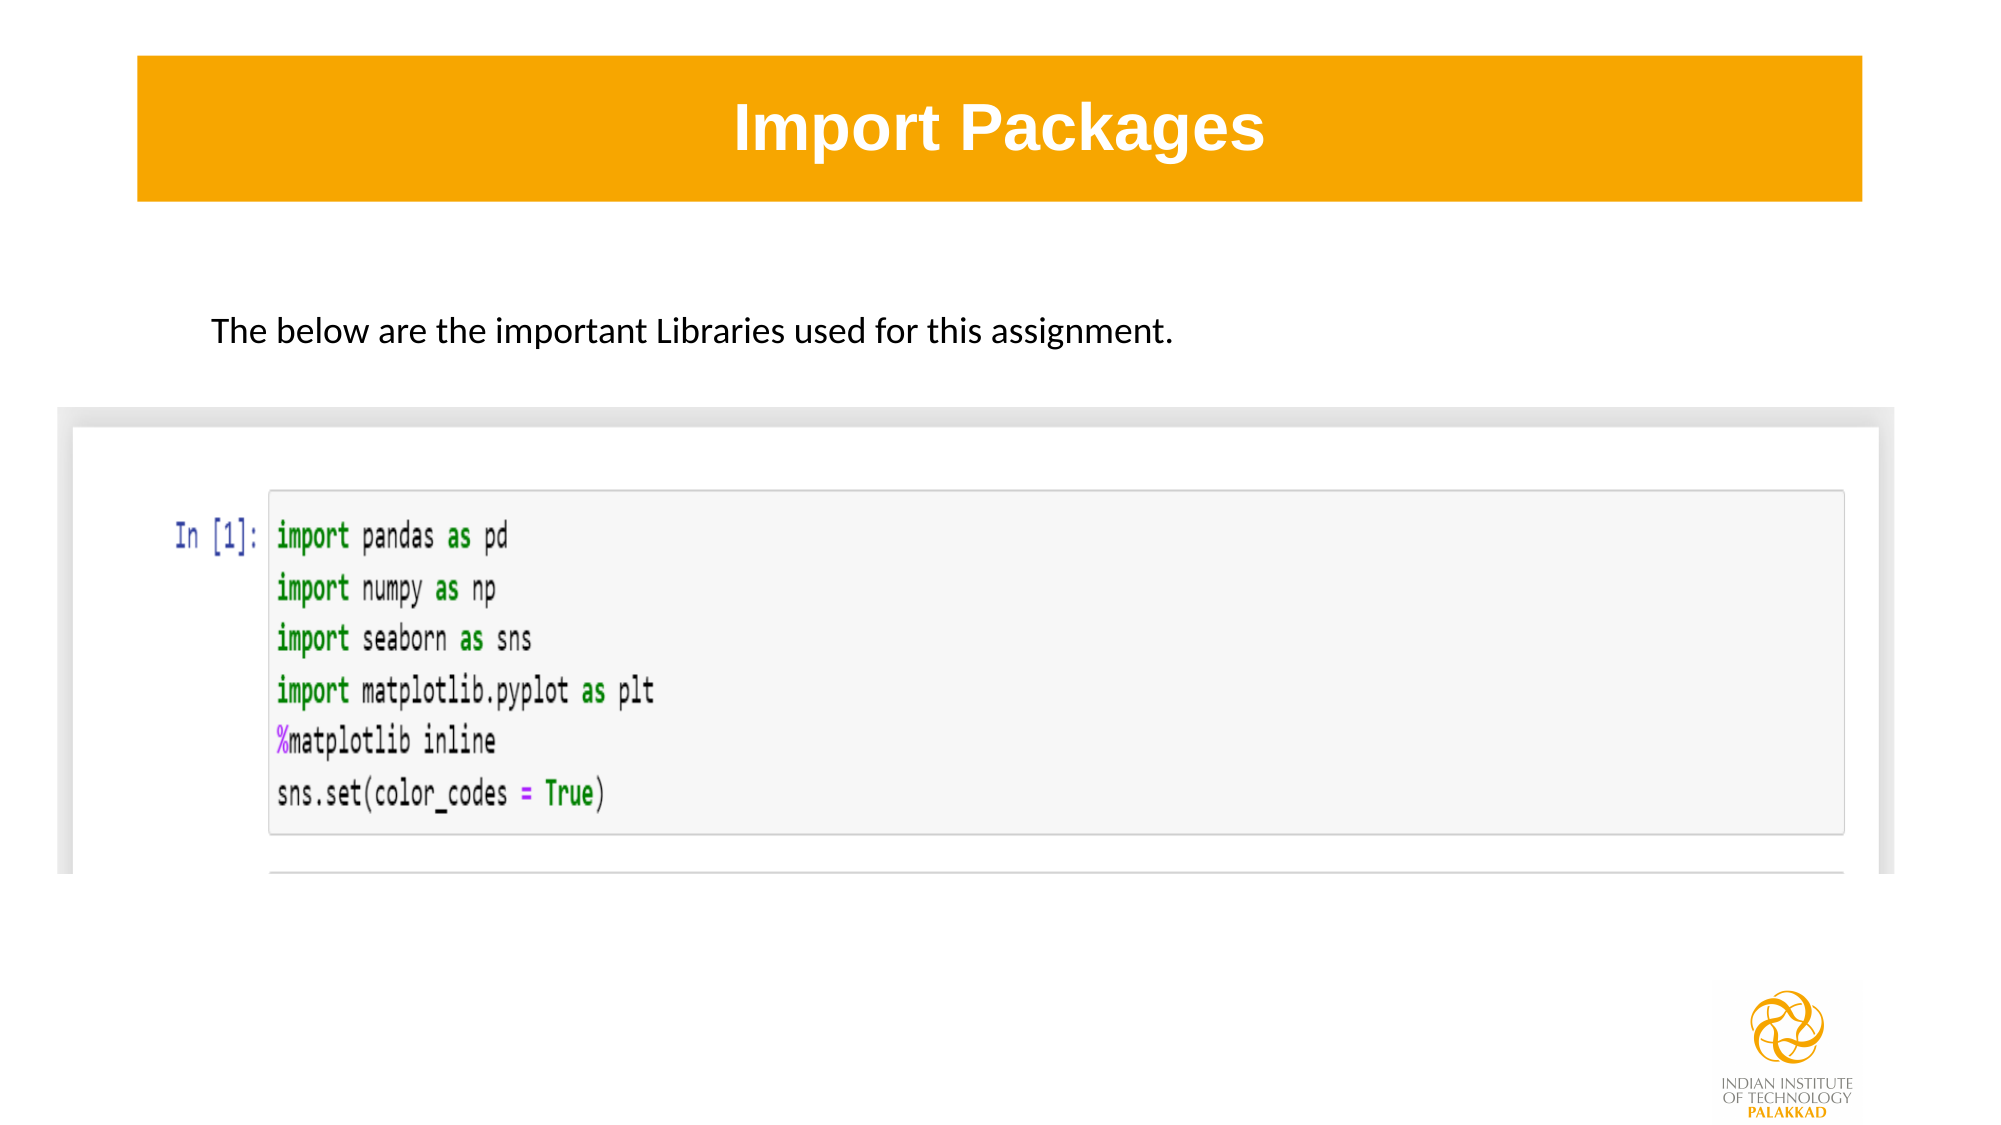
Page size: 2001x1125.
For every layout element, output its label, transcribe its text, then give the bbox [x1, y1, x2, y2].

picture [57, 407, 1895, 874]
title Import Packages [137, 55, 1863, 202]
text_box The below are the important Libraries used for this assignment. [196, 298, 1863, 359]
picture [1712, 980, 1863, 1125]
